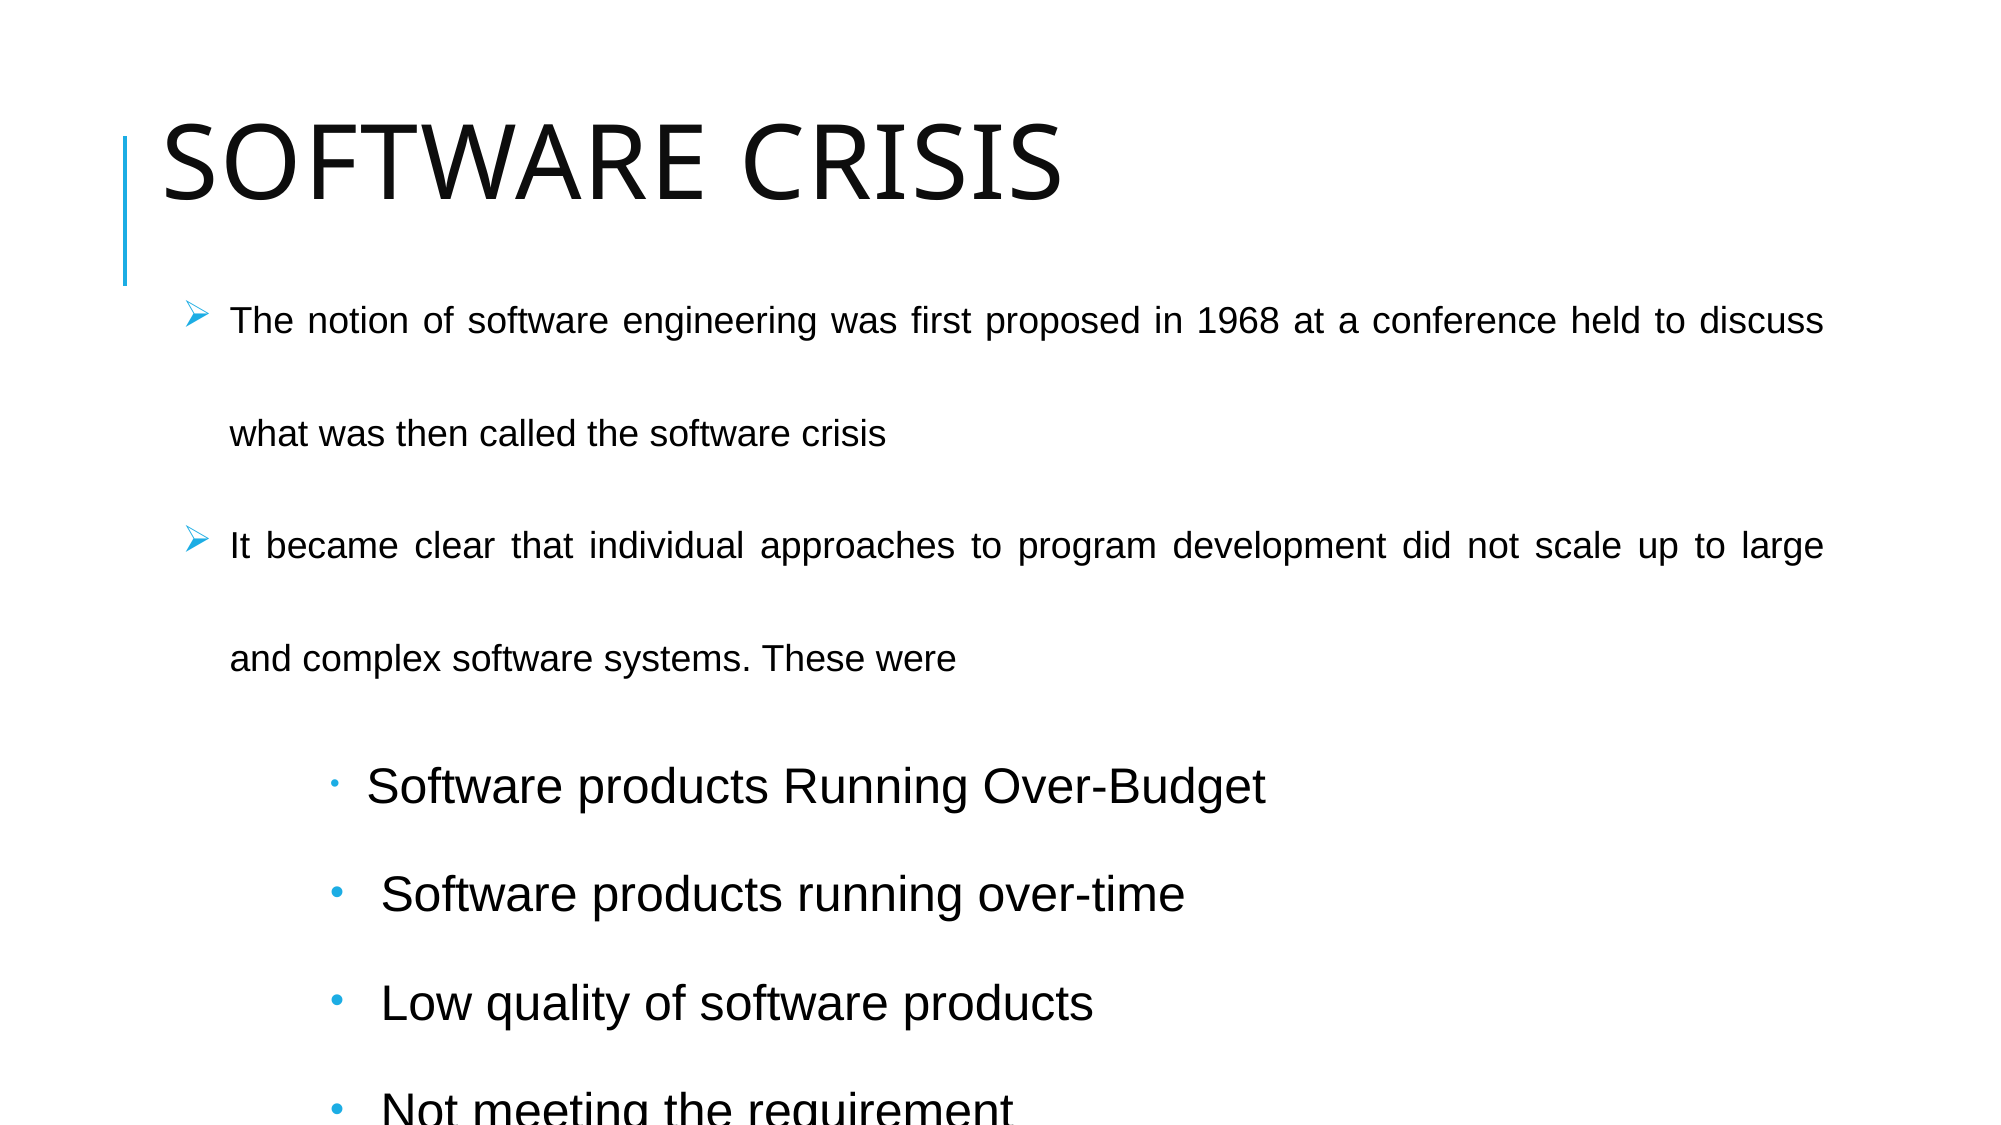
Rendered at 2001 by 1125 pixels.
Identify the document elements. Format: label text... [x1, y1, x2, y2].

text_box The notion of software engineering was first proposed in 1968 at a conference held to discuss what was then called the software crisis It became clear that individual approaches to program development did not scale up to large and complex software systems. These were [168, 221, 1840, 687]
list Software products Running Over-Budget Software products running over-time Low quality of software products Not meeting the requirement [217, 709, 1769, 1125]
title Software Crisis [146, 46, 1742, 293]
